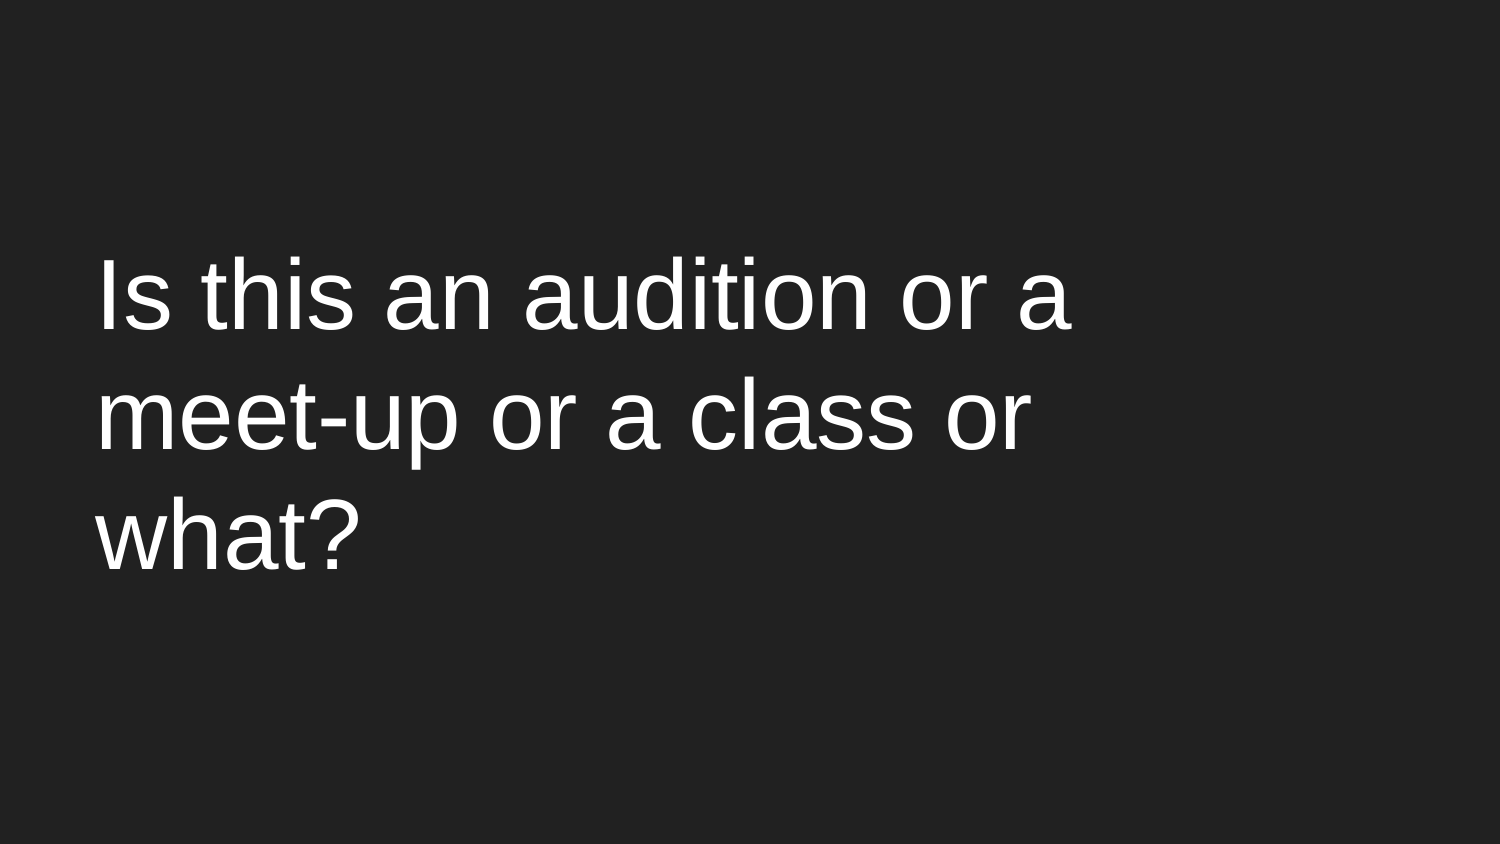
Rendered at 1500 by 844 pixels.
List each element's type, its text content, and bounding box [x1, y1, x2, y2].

title Is this an audition or a meet-up or a class or what? [80, 73, 1125, 745]
